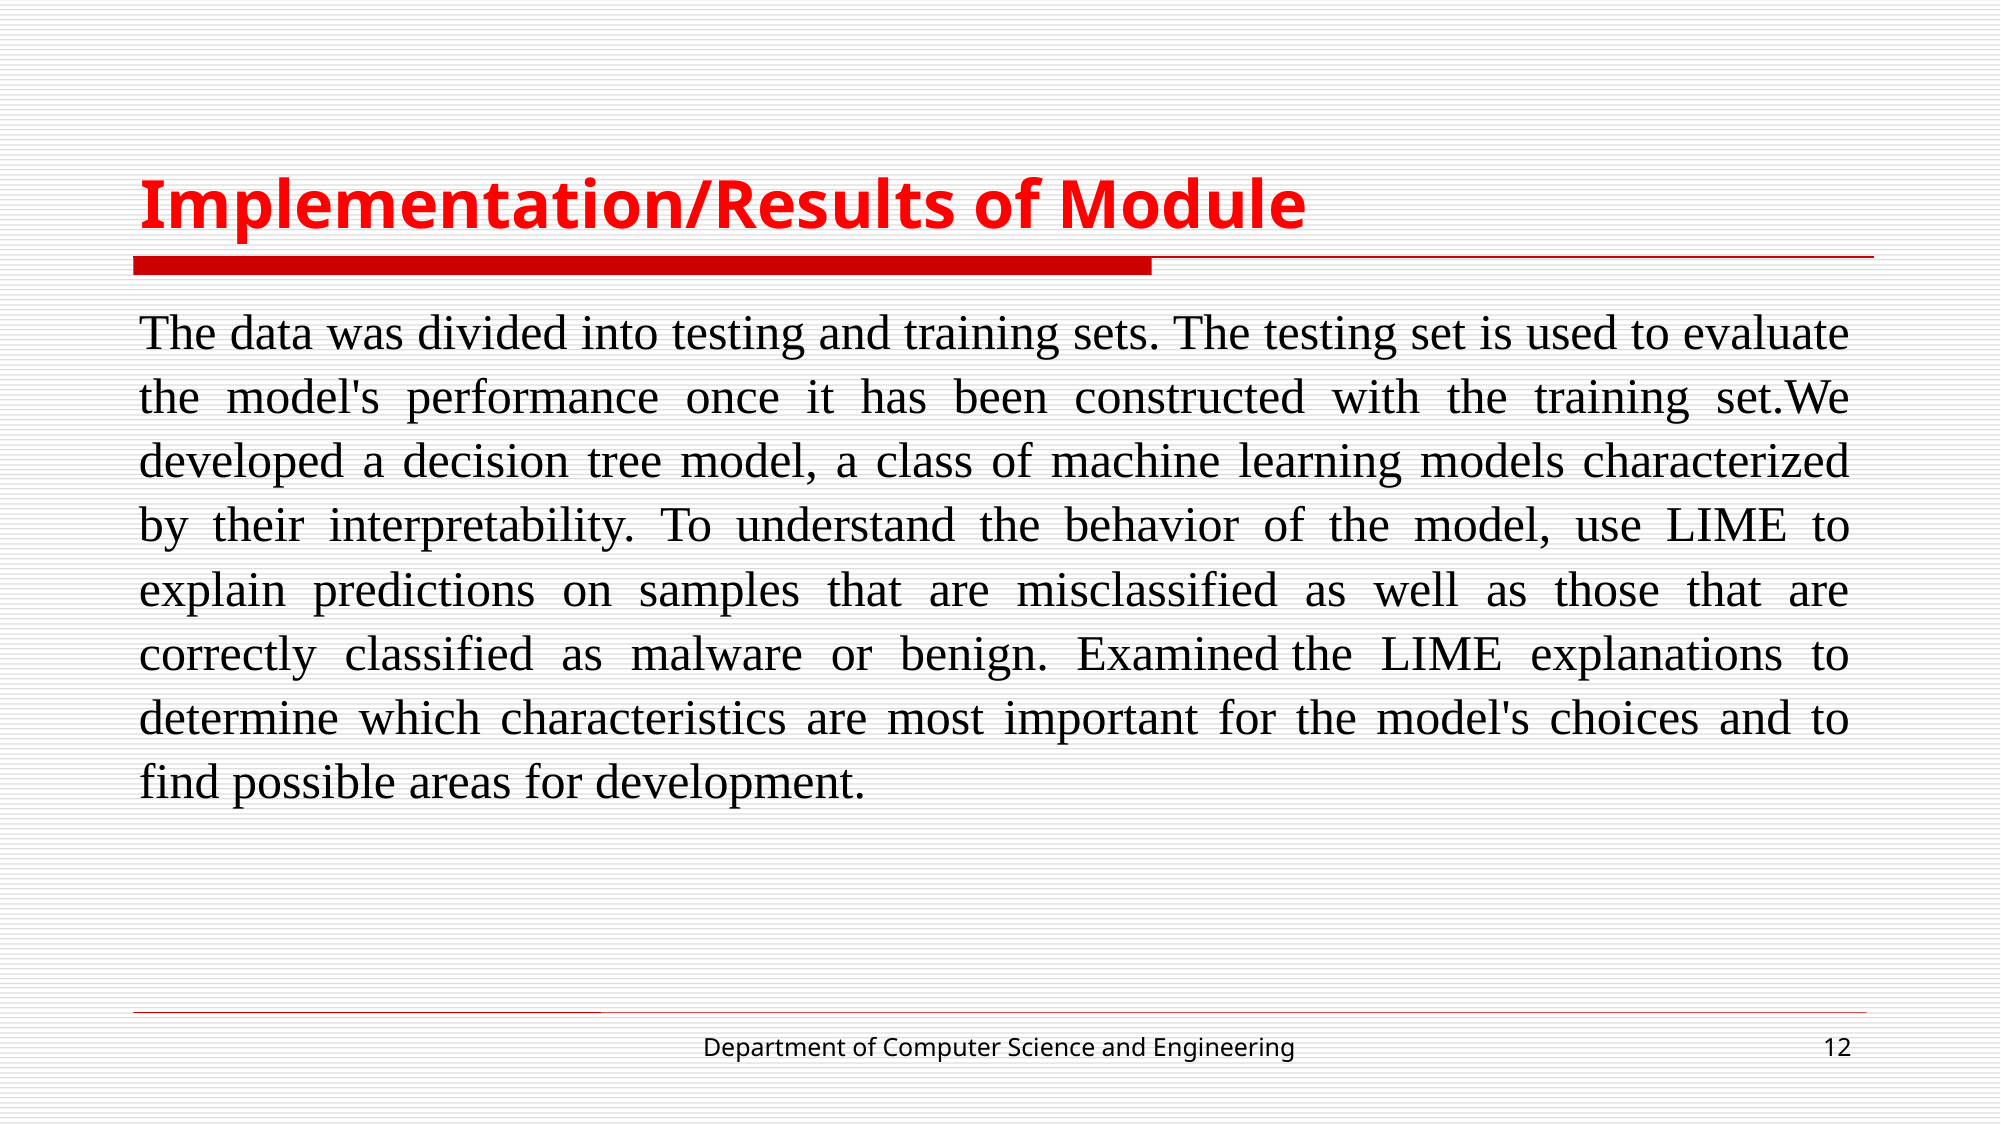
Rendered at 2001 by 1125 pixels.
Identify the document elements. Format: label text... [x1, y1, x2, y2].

footer Department of Computer Science and Engineering [683, 1024, 1317, 1103]
slide_number 12 [1433, 1024, 1867, 1103]
picture [0, 0, 2001, 1125]
title Implementation/Results of Module [125, 50, 1876, 250]
list The data was divided into testing and training sets. The testing set is used to evaluate the model's performance once it has been constructed with the training set.We developed a decision tree model, a class of machine learning models characterized by their interpretability. To understand the behavior of the model, use LIME to explain predictions on samples that are misclassified as well as those that are correctly classified as malware or benign. Examined the LIME explanations to determine which characteristics are most important for the model's choices and to find possible areas for development. [123, 287, 1867, 988]
